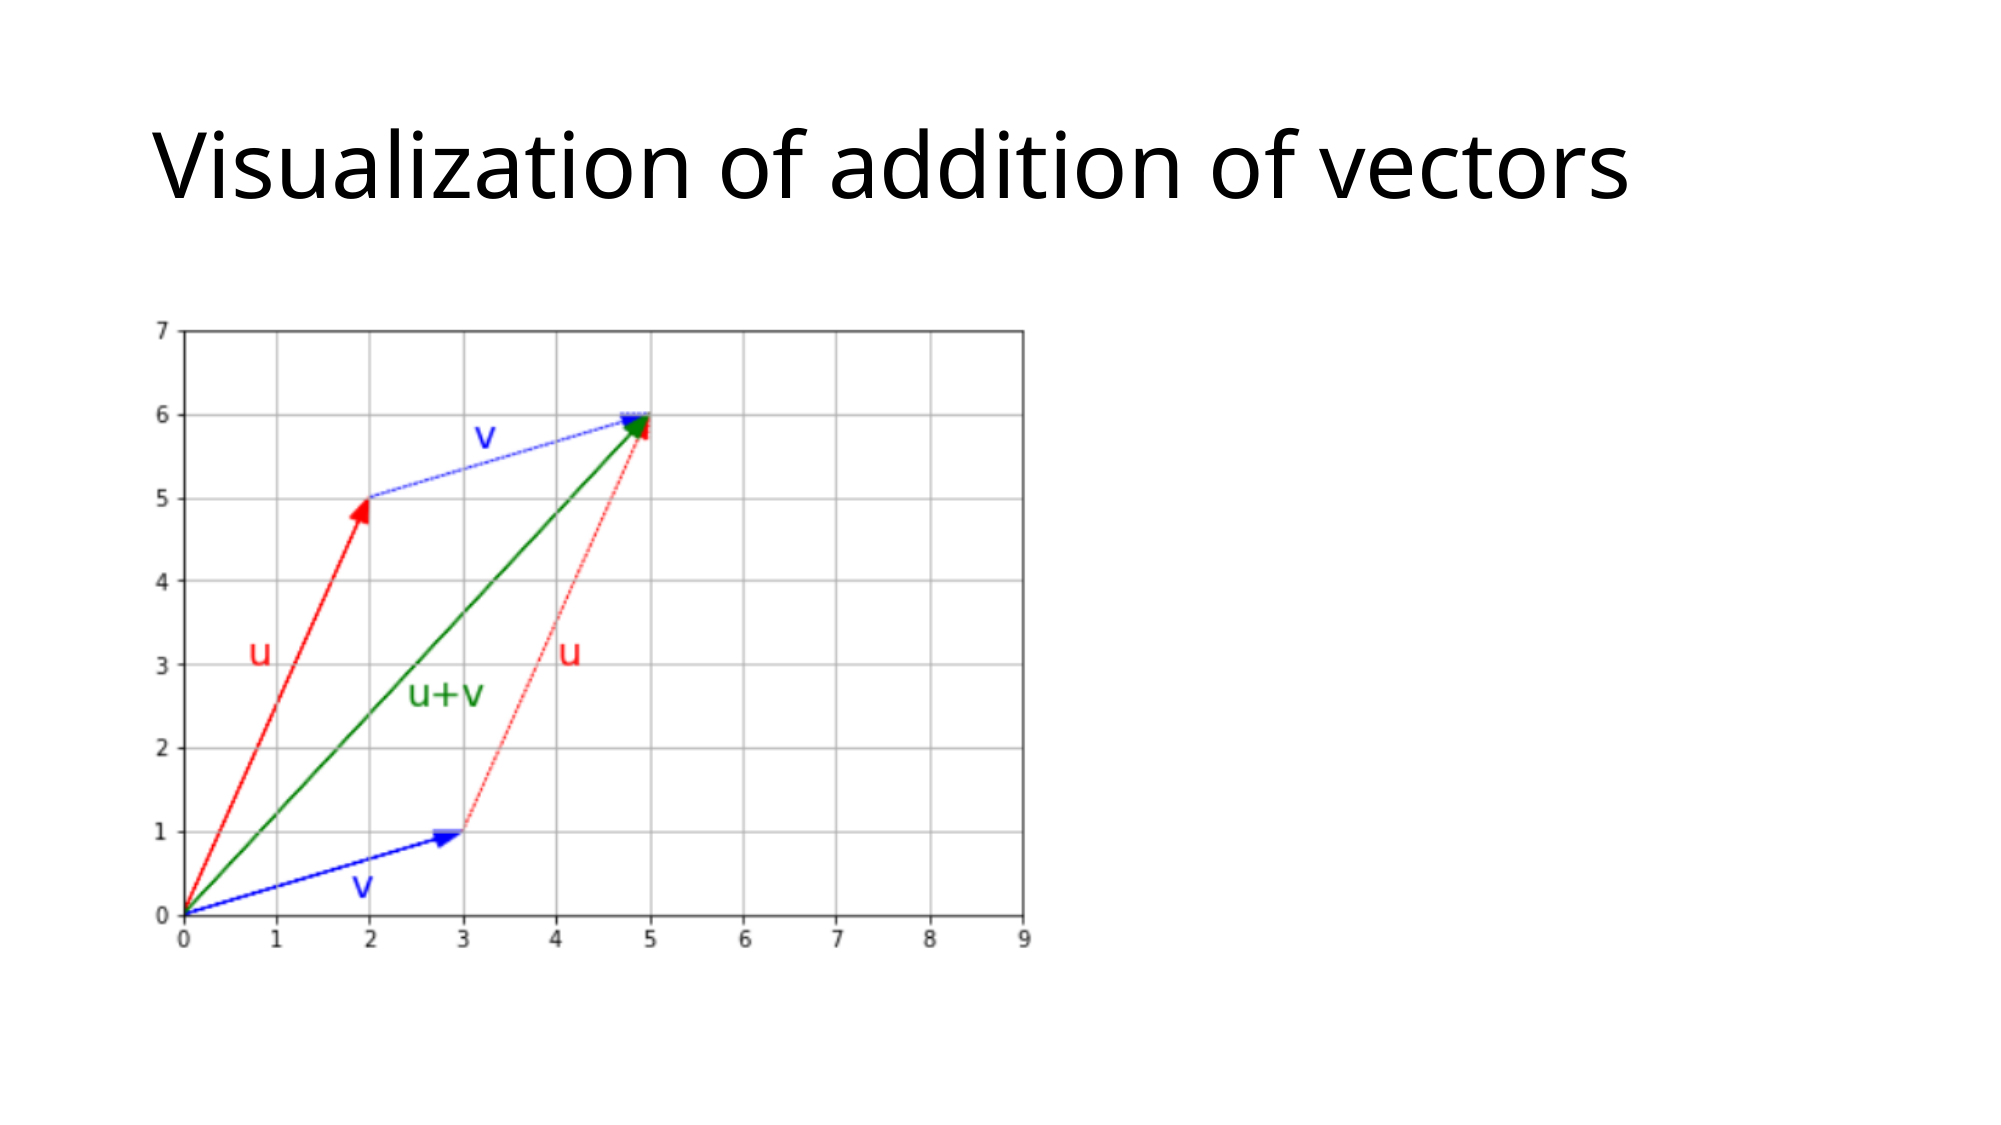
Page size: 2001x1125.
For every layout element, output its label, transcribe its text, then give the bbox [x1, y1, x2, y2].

picture [137, 299, 1072, 984]
title Visualization of addition of vectors [137, 59, 1863, 278]
